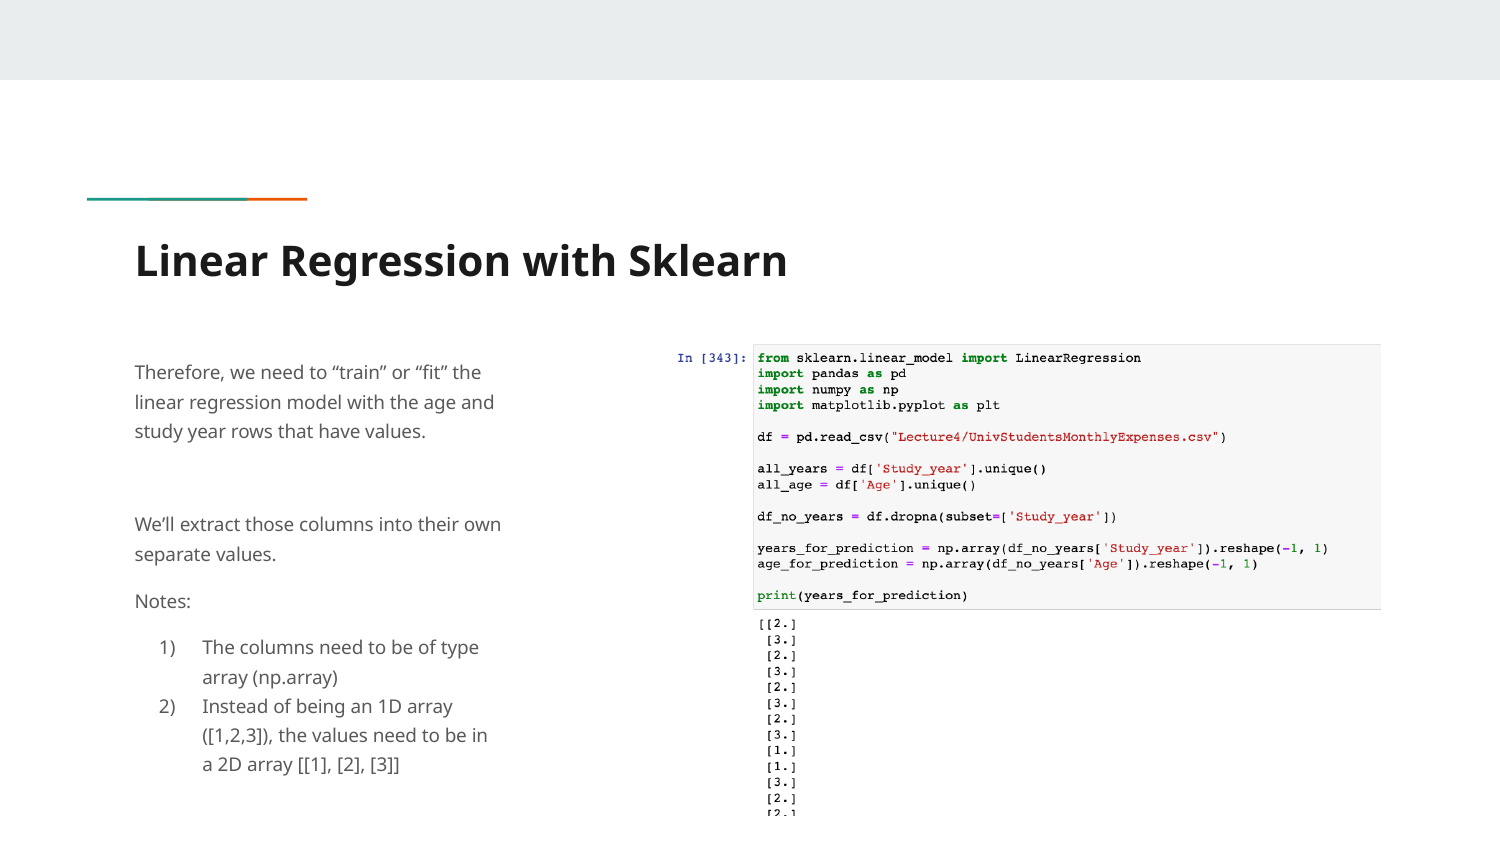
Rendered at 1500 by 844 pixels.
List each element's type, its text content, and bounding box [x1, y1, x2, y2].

title Linear Regression with Sklearn [119, 216, 1381, 305]
picture [659, 326, 1382, 817]
list Therefore, we need to “train” or “fit” the linear regression model with the age and study year rows that have values. We’ll extract those columns into their own separate values. Notes: The columns need to be of type array (np.array) Instead of being an 1D array ([1,2,3]), the values need to be in a 2D array [[1], [2], [3]] [119, 341, 519, 802]
